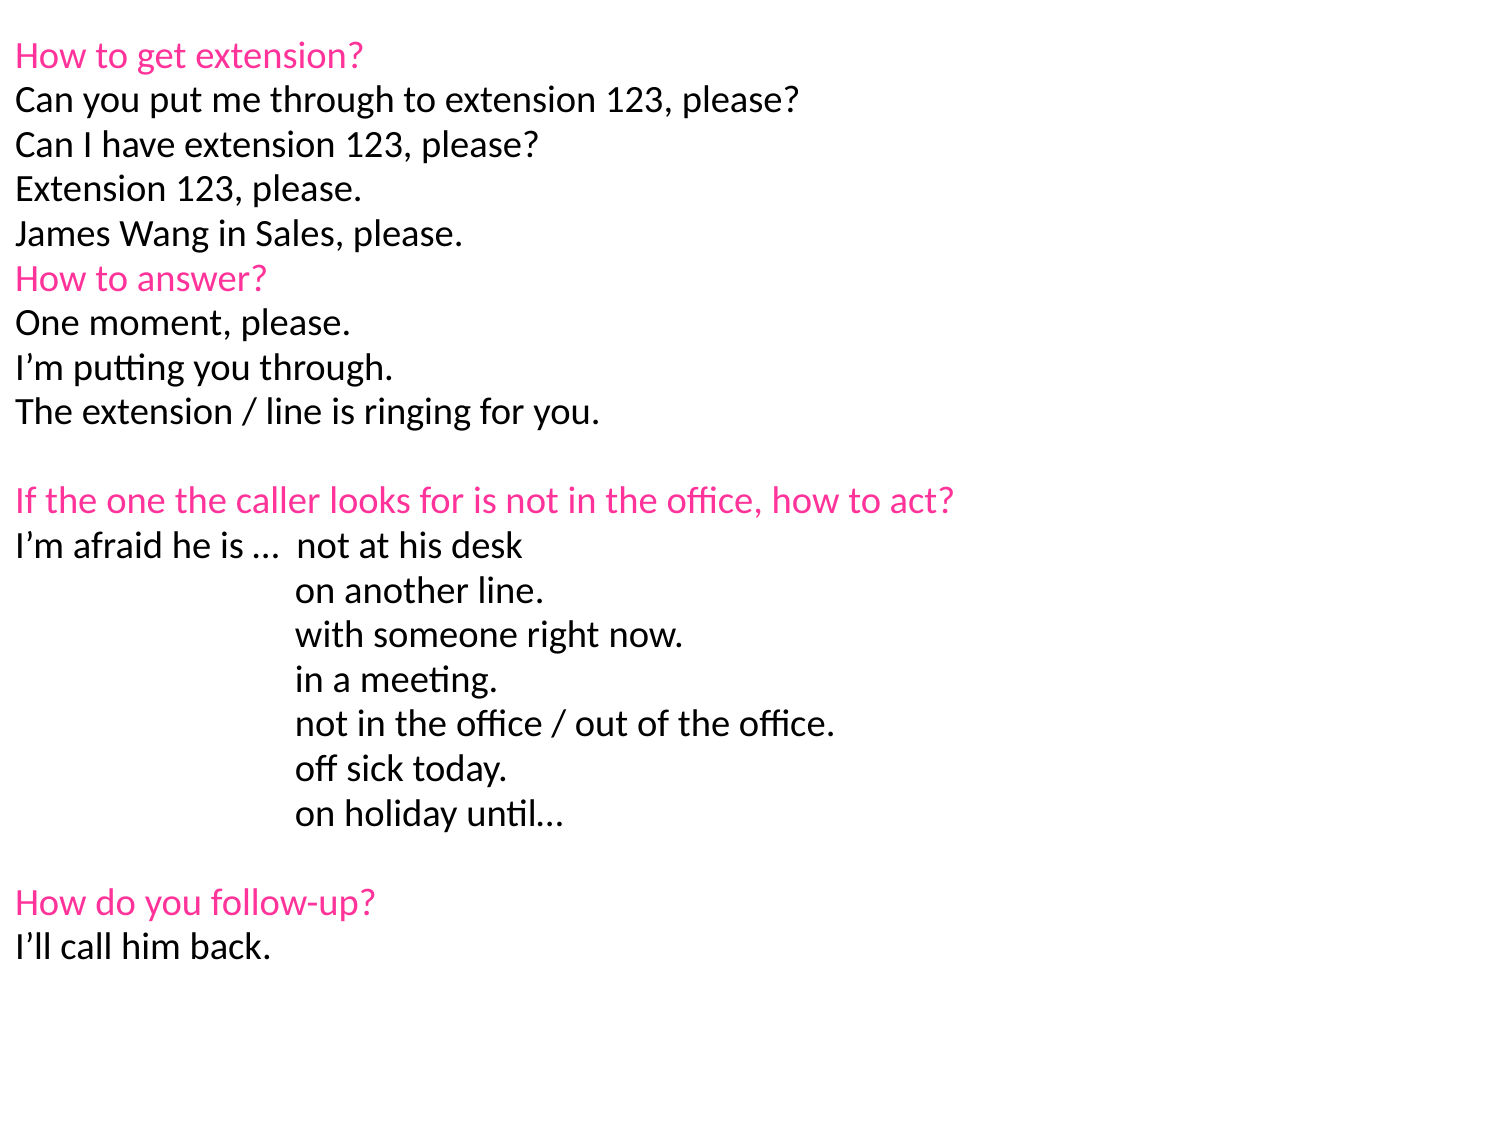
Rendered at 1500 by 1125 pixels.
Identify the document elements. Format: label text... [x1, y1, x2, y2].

list How to get extension? Can you put me through to extension 123, please? Can I have extension 123, please? Extension 123, please. James Wang in Sales, please. How to answer? One moment, please. I’m putting you through. The extension / line is ringing for you. If the one the caller looks for is not in the office, how to act? I’m afraid he is … not at his desk on another line. with someone right now. in a meeting. not in the office / out of the office. off sick today. on holiday until… How do you follow-up? I’ll call him back. [0, 31, 1500, 1094]
